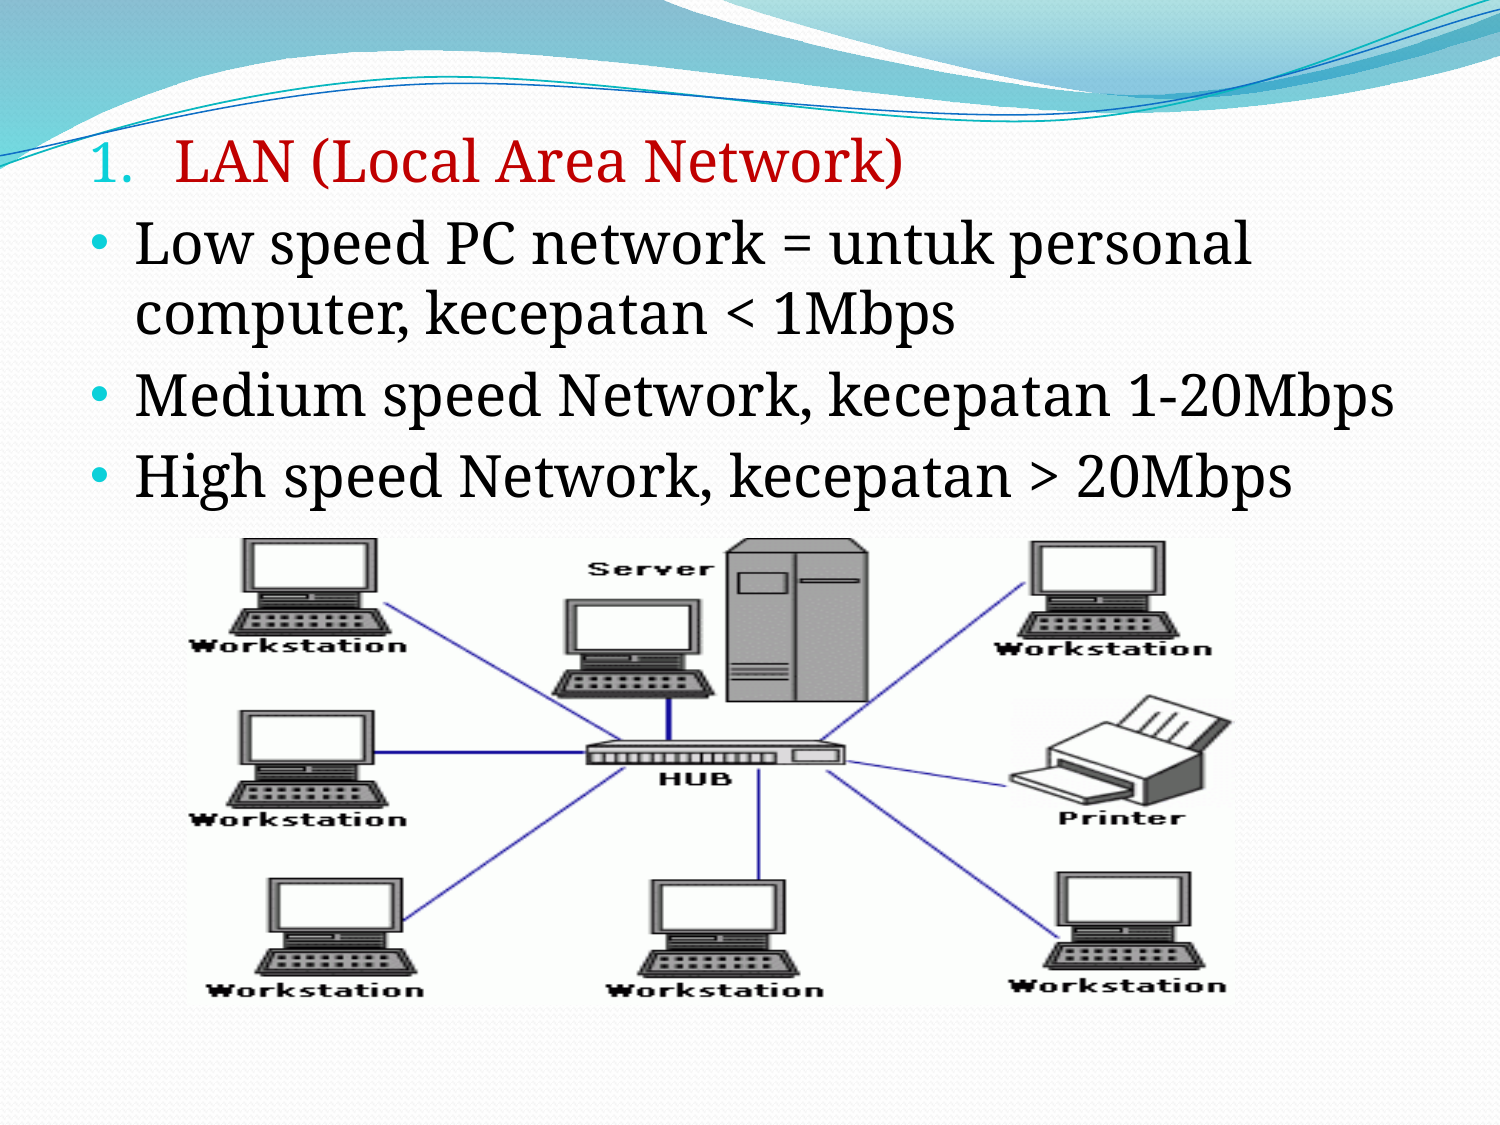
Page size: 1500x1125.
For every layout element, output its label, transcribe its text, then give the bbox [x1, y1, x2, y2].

picture [187, 538, 1235, 1005]
list LAN (Local Area Network) Low speed PC network = untuk personal computer, kecepatan < 1Mbps Medium speed Network, kecepatan 1-20Mbps High speed Network, kecepatan > 20Mbps [75, 117, 1425, 1038]
